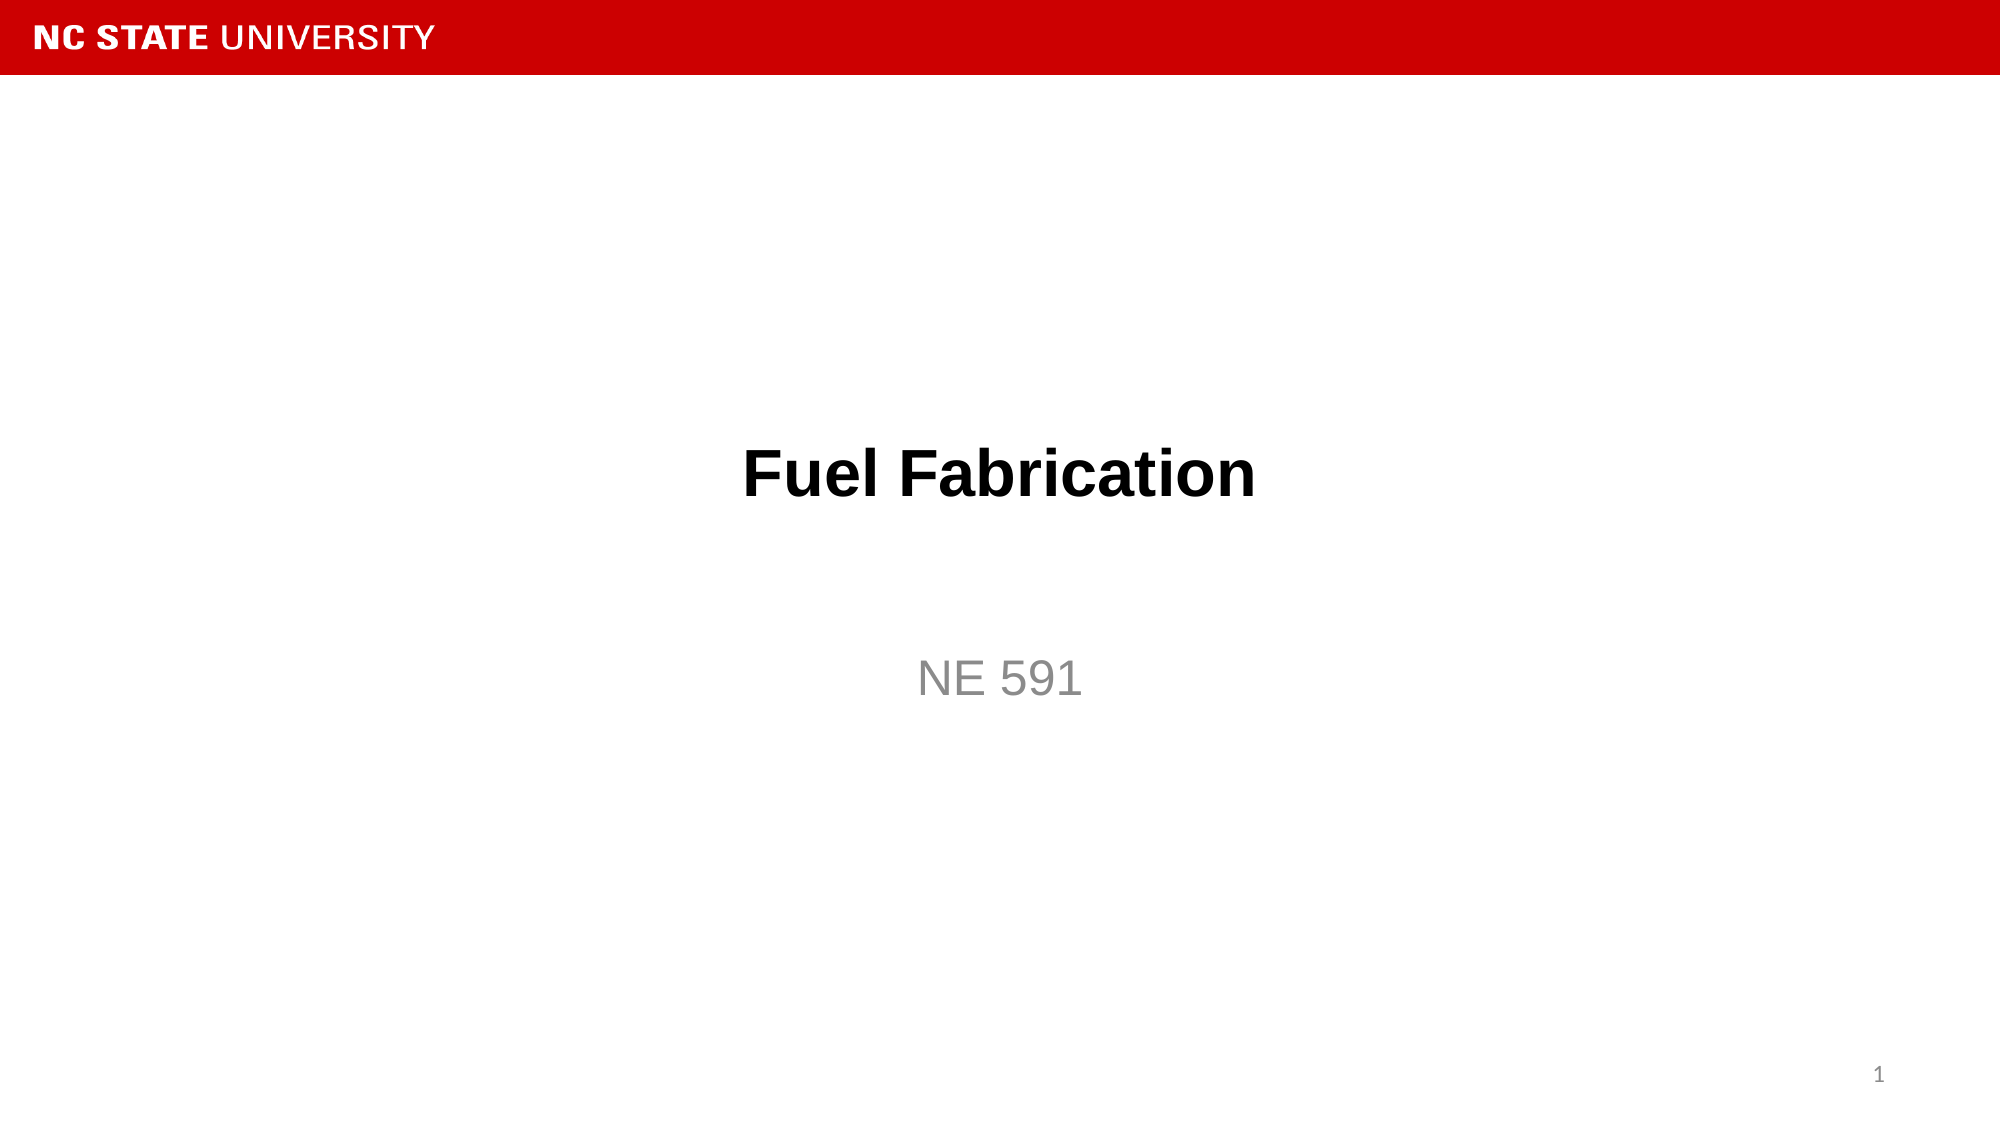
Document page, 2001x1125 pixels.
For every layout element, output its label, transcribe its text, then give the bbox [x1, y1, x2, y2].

title Fuel Fabrication [150, 349, 1850, 591]
picture [0, 0, 2000, 75]
subtitle NE 591 [300, 637, 1700, 925]
slide_number 1 [1433, 1042, 1900, 1103]
